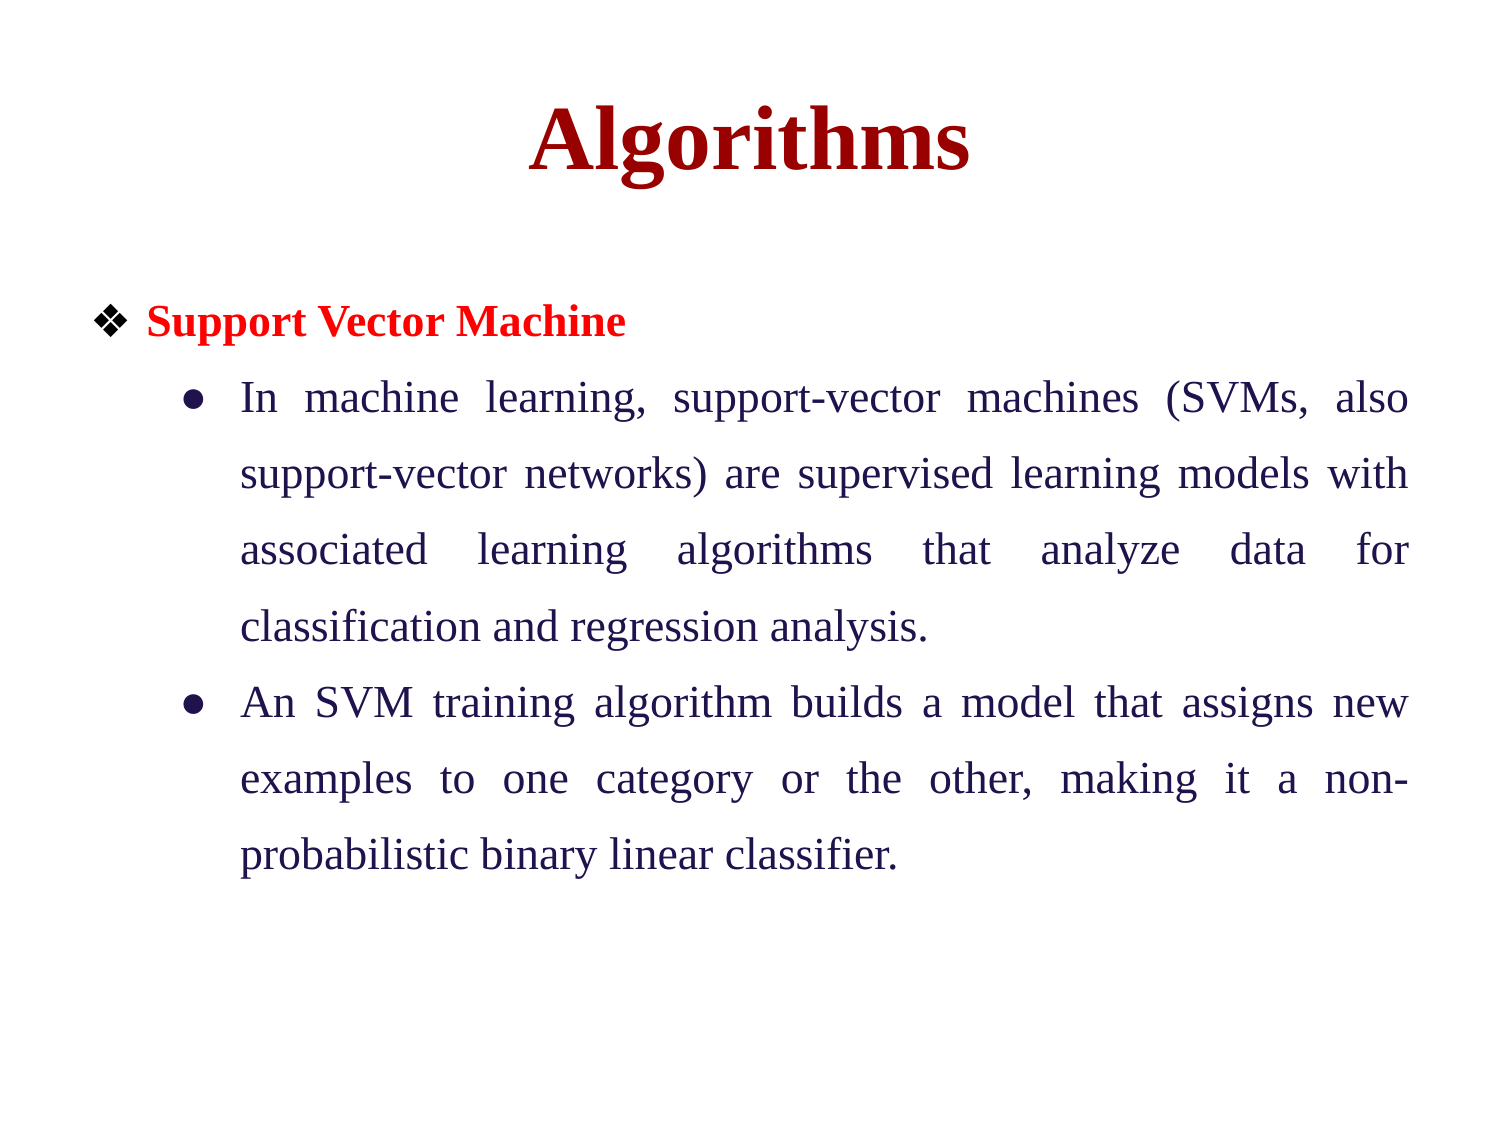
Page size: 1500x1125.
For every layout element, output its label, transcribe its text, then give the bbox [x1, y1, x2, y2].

title Algorithms [75, 45, 1425, 233]
list Support Vector Machine In machine learning, support-vector machines (SVMs, also support-vector networks) are supervised learning models with associated learning algorithms that analyze data for classification and regression analysis. An SVM training algorithm builds a model that assigns new examples to one category or the other, making it a non-probabilistic binary linear classifier. [75, 262, 1425, 1090]
